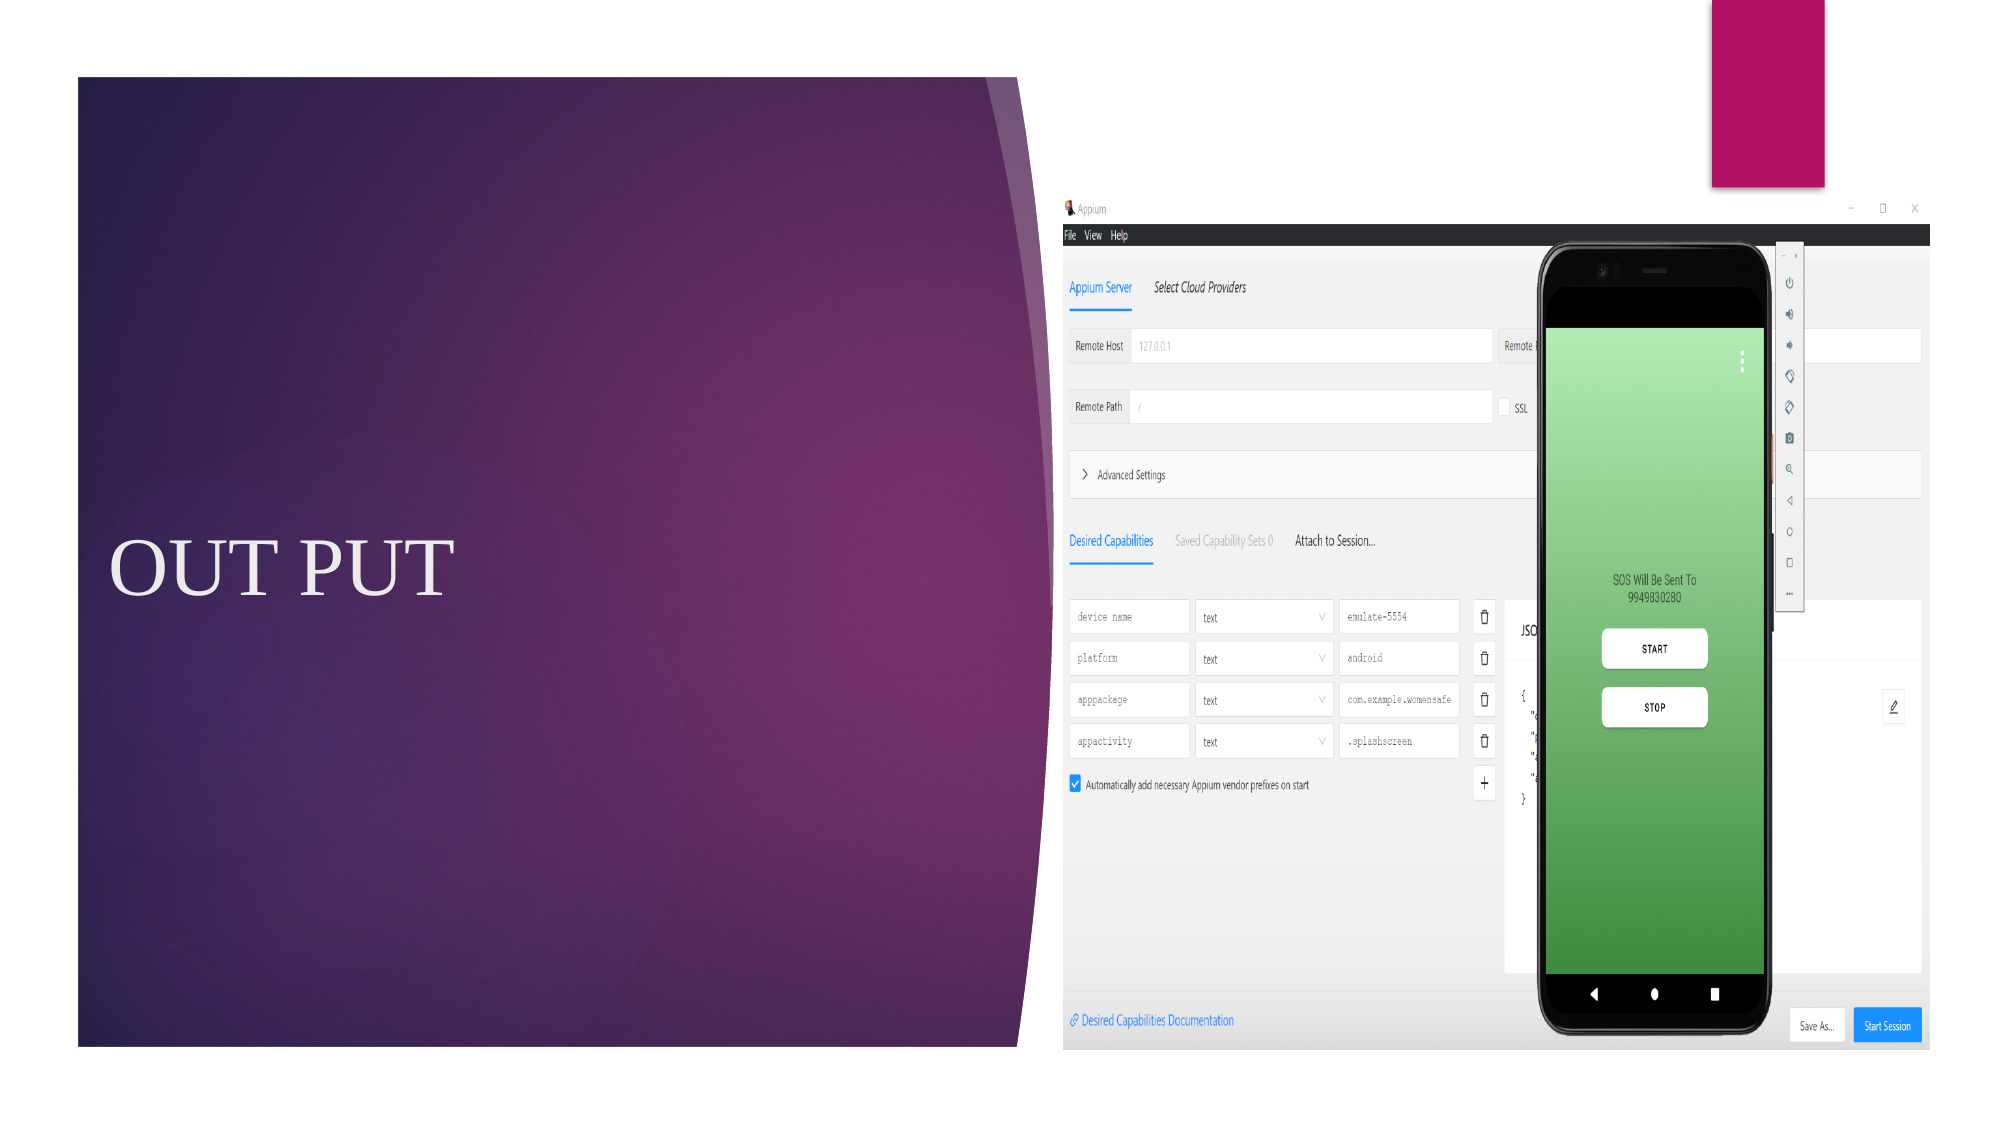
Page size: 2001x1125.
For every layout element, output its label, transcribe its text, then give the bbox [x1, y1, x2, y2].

picture [1063, 197, 1930, 1051]
title OUT PUT [93, 375, 807, 750]
